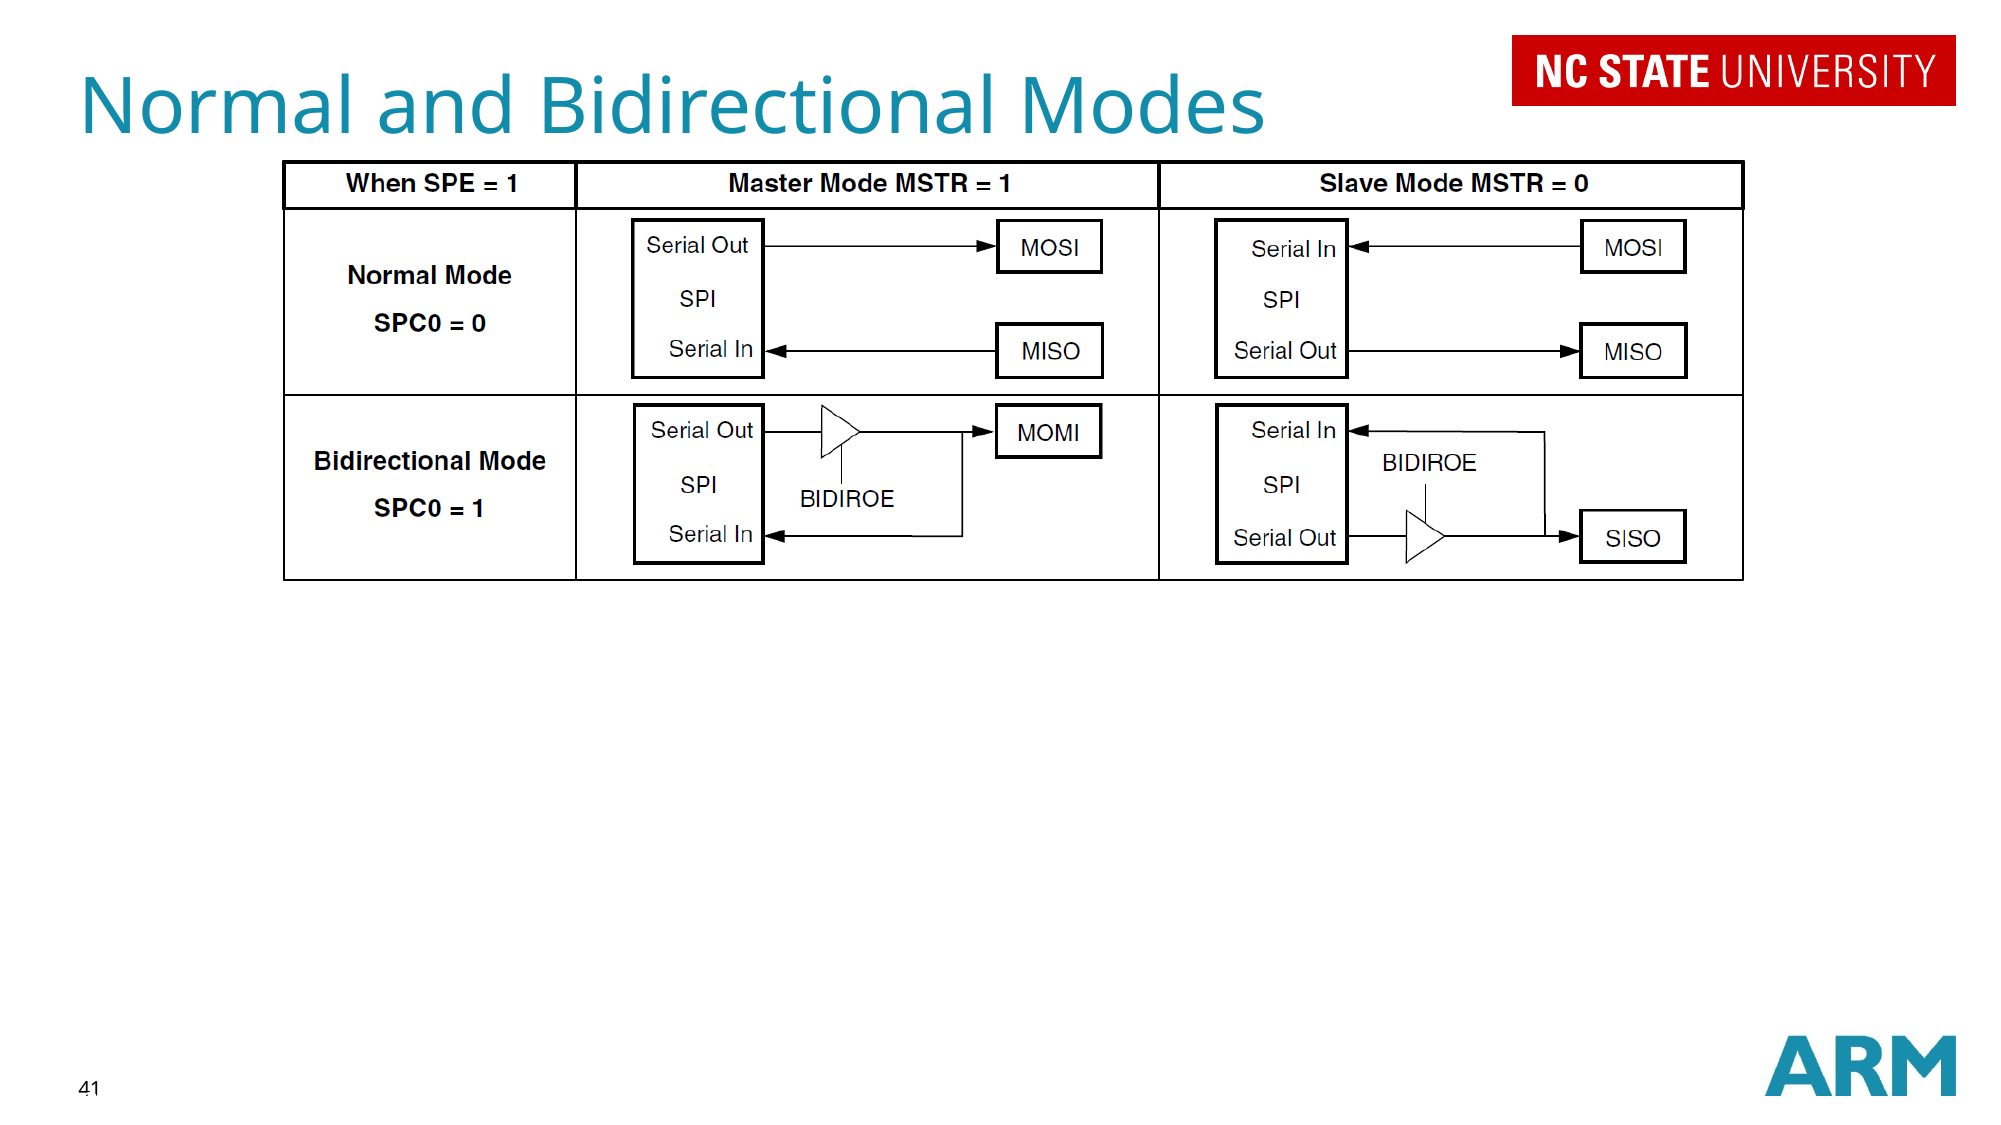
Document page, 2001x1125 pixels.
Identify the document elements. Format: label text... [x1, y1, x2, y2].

title Normal and Bidirectional Modes [78, 55, 1910, 150]
picture [274, 150, 1751, 588]
picture [1764, 1035, 1956, 1096]
picture [1512, 35, 1956, 106]
